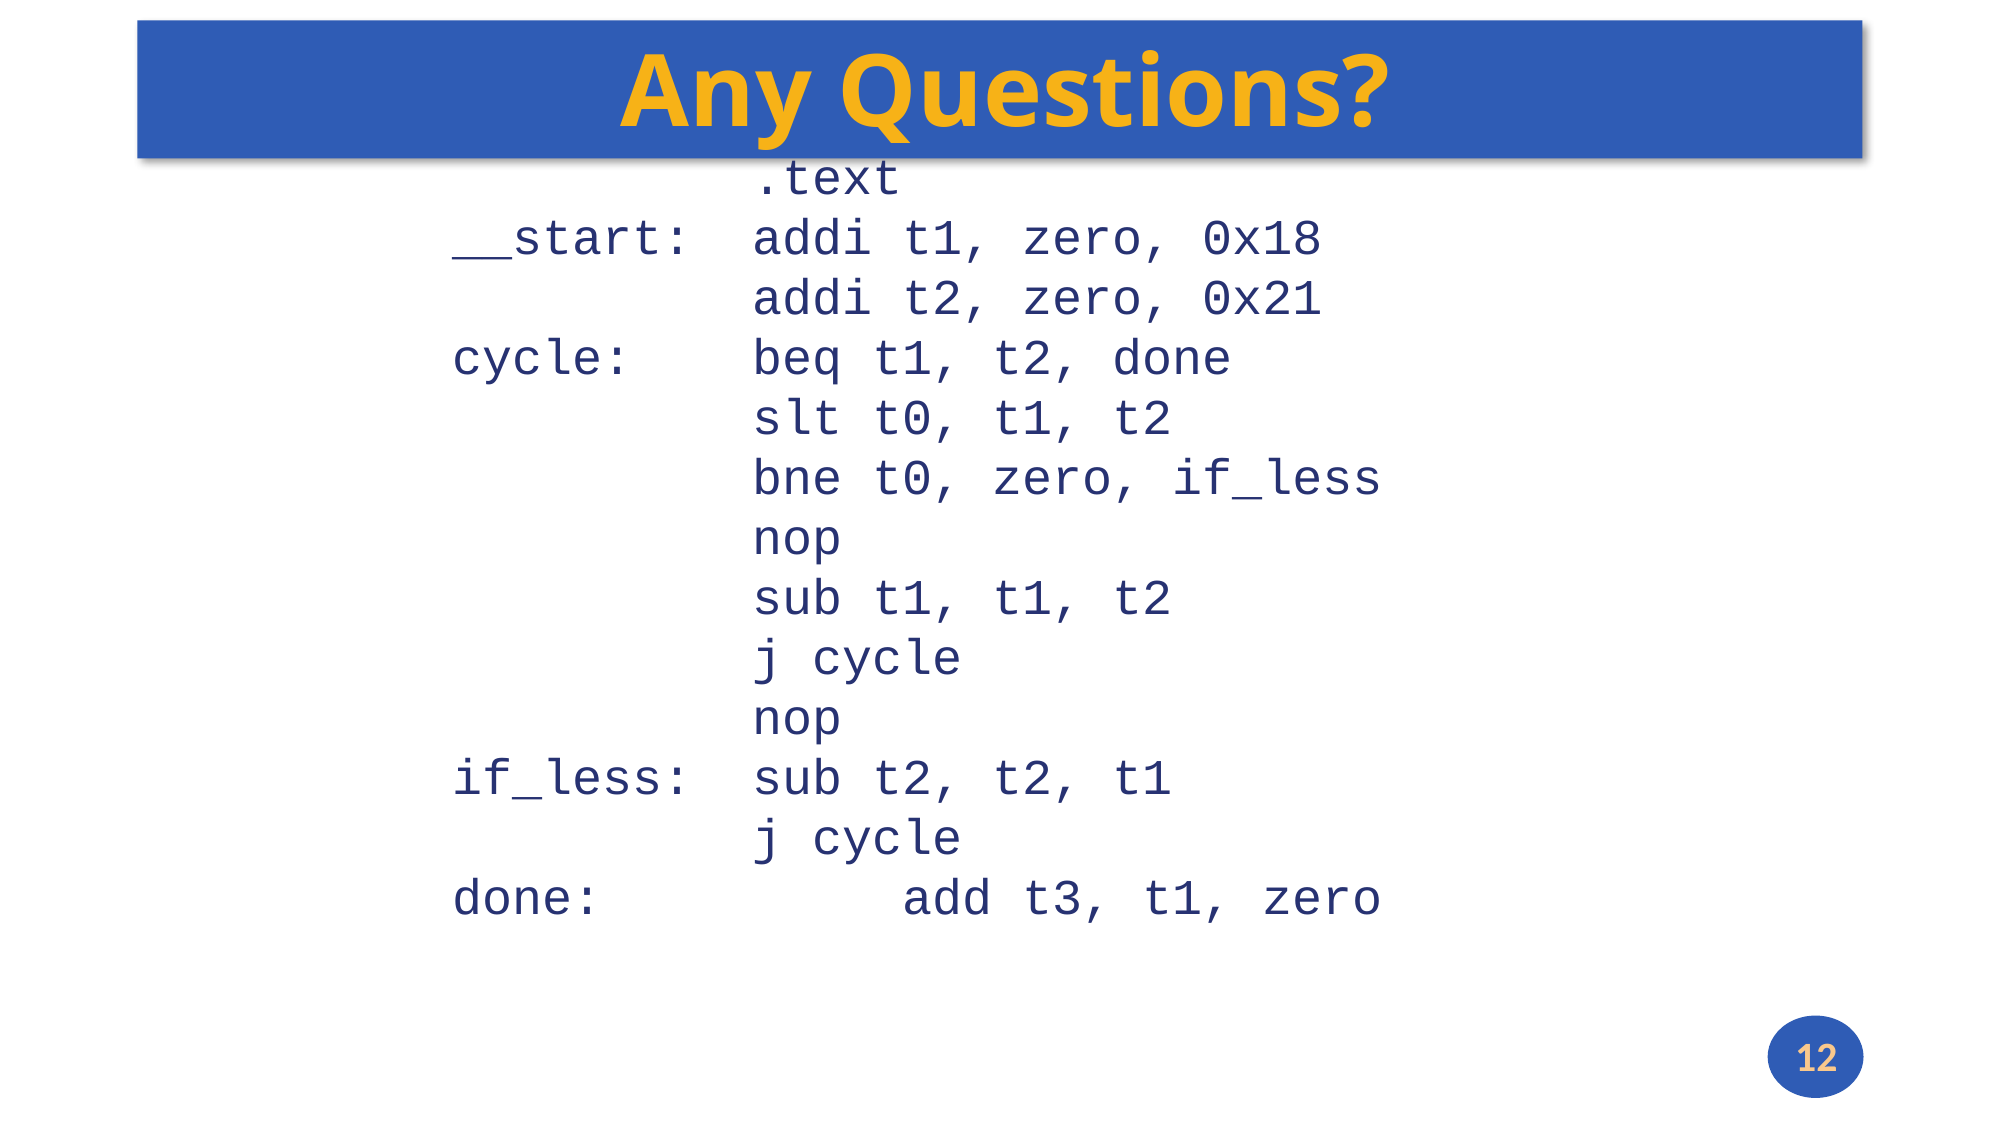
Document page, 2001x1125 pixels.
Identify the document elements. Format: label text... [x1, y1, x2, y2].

slide_number 12 [1767, 1015, 1866, 1095]
text_box .text __start: addi t1, zero, 0x18 addi t2, zero, 0x21 cycle: beq t1, t2, done slt t0, t1, t2 bne t0, zero, if_less nop sub t1, t1, t2 j cycle nop if_less: sub t2, t2, t1 j cycle done: add t3, t1, zero [437, 156, 1672, 933]
title Any Questions? [137, 17, 1863, 156]
